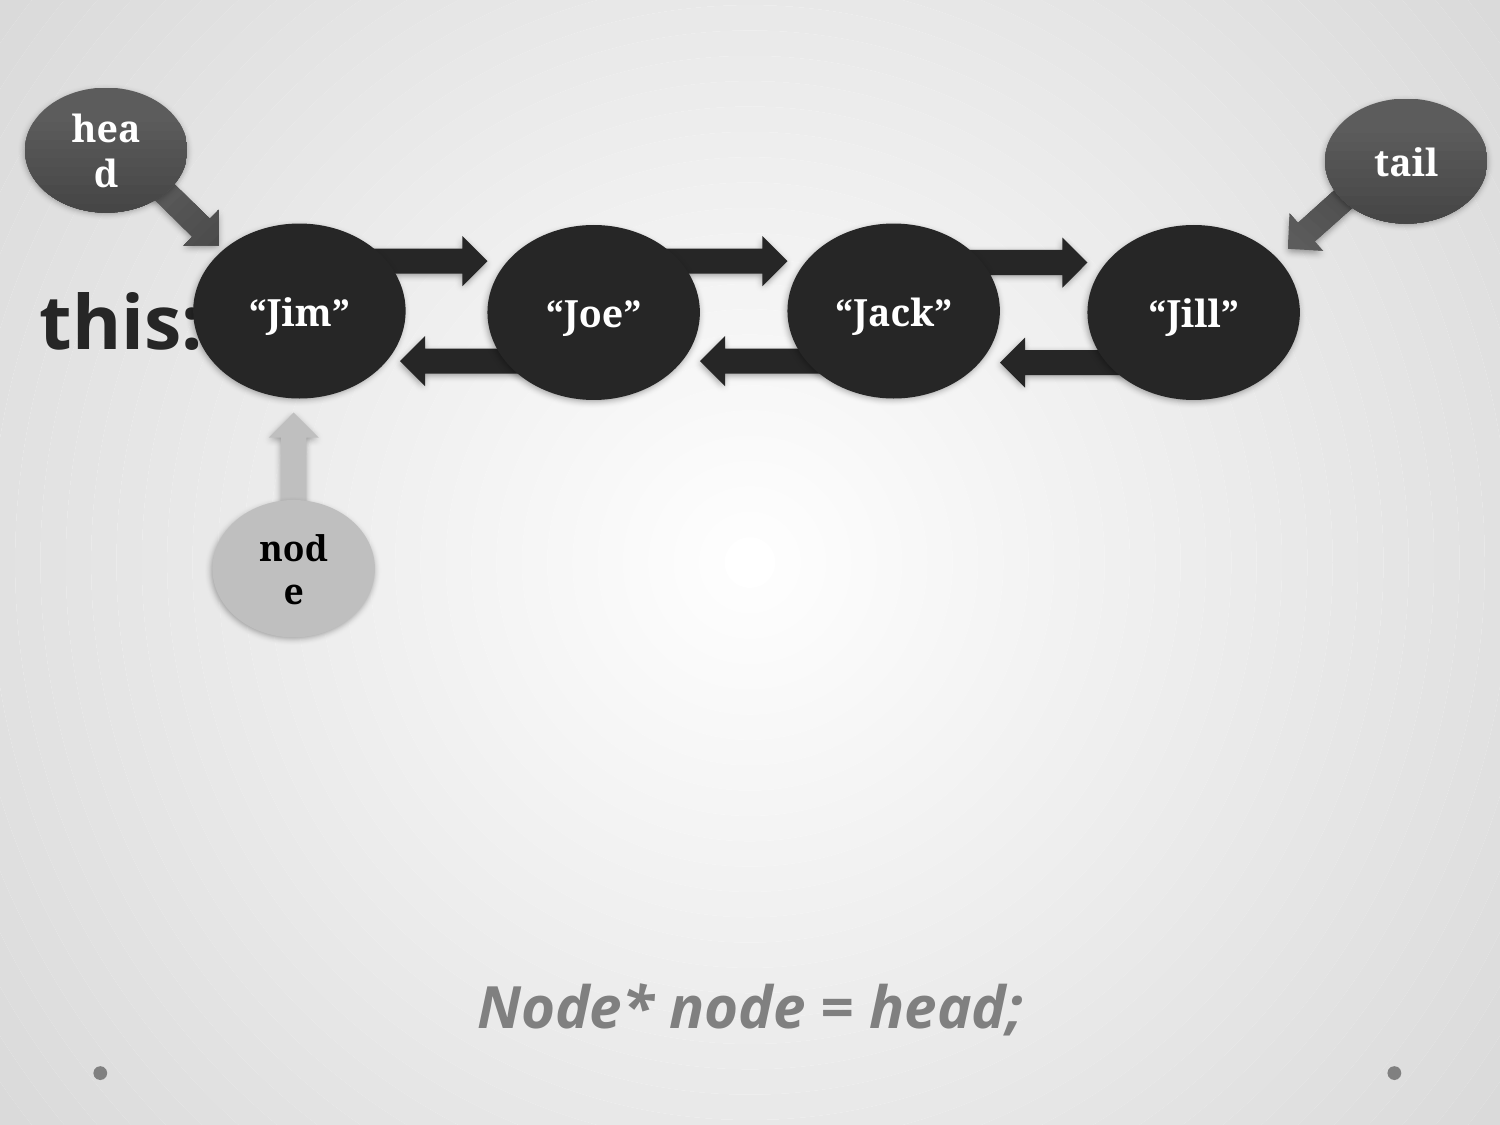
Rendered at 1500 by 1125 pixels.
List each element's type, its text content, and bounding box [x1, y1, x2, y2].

text_box [974, 237, 1088, 288]
text_box Node* node = head; [215, 962, 1285, 1048]
text_box [1287, 195, 1347, 251]
text_box “Jim” [193, 223, 406, 399]
text_box [268, 412, 319, 499]
text_box “Joe” [487, 224, 700, 400]
text_box this: [24, 267, 213, 373]
text_box [161, 189, 219, 246]
text_box node [212, 499, 375, 638]
text_box “Jack” [787, 223, 1000, 399]
text_box [399, 336, 506, 387]
text_box [699, 336, 808, 387]
text_box tail [1324, 98, 1488, 224]
text_box [999, 337, 1109, 388]
text_box [377, 236, 488, 287]
text_box [671, 236, 788, 287]
text_box “Jill” [1087, 224, 1300, 400]
text_box head [24, 87, 188, 213]
